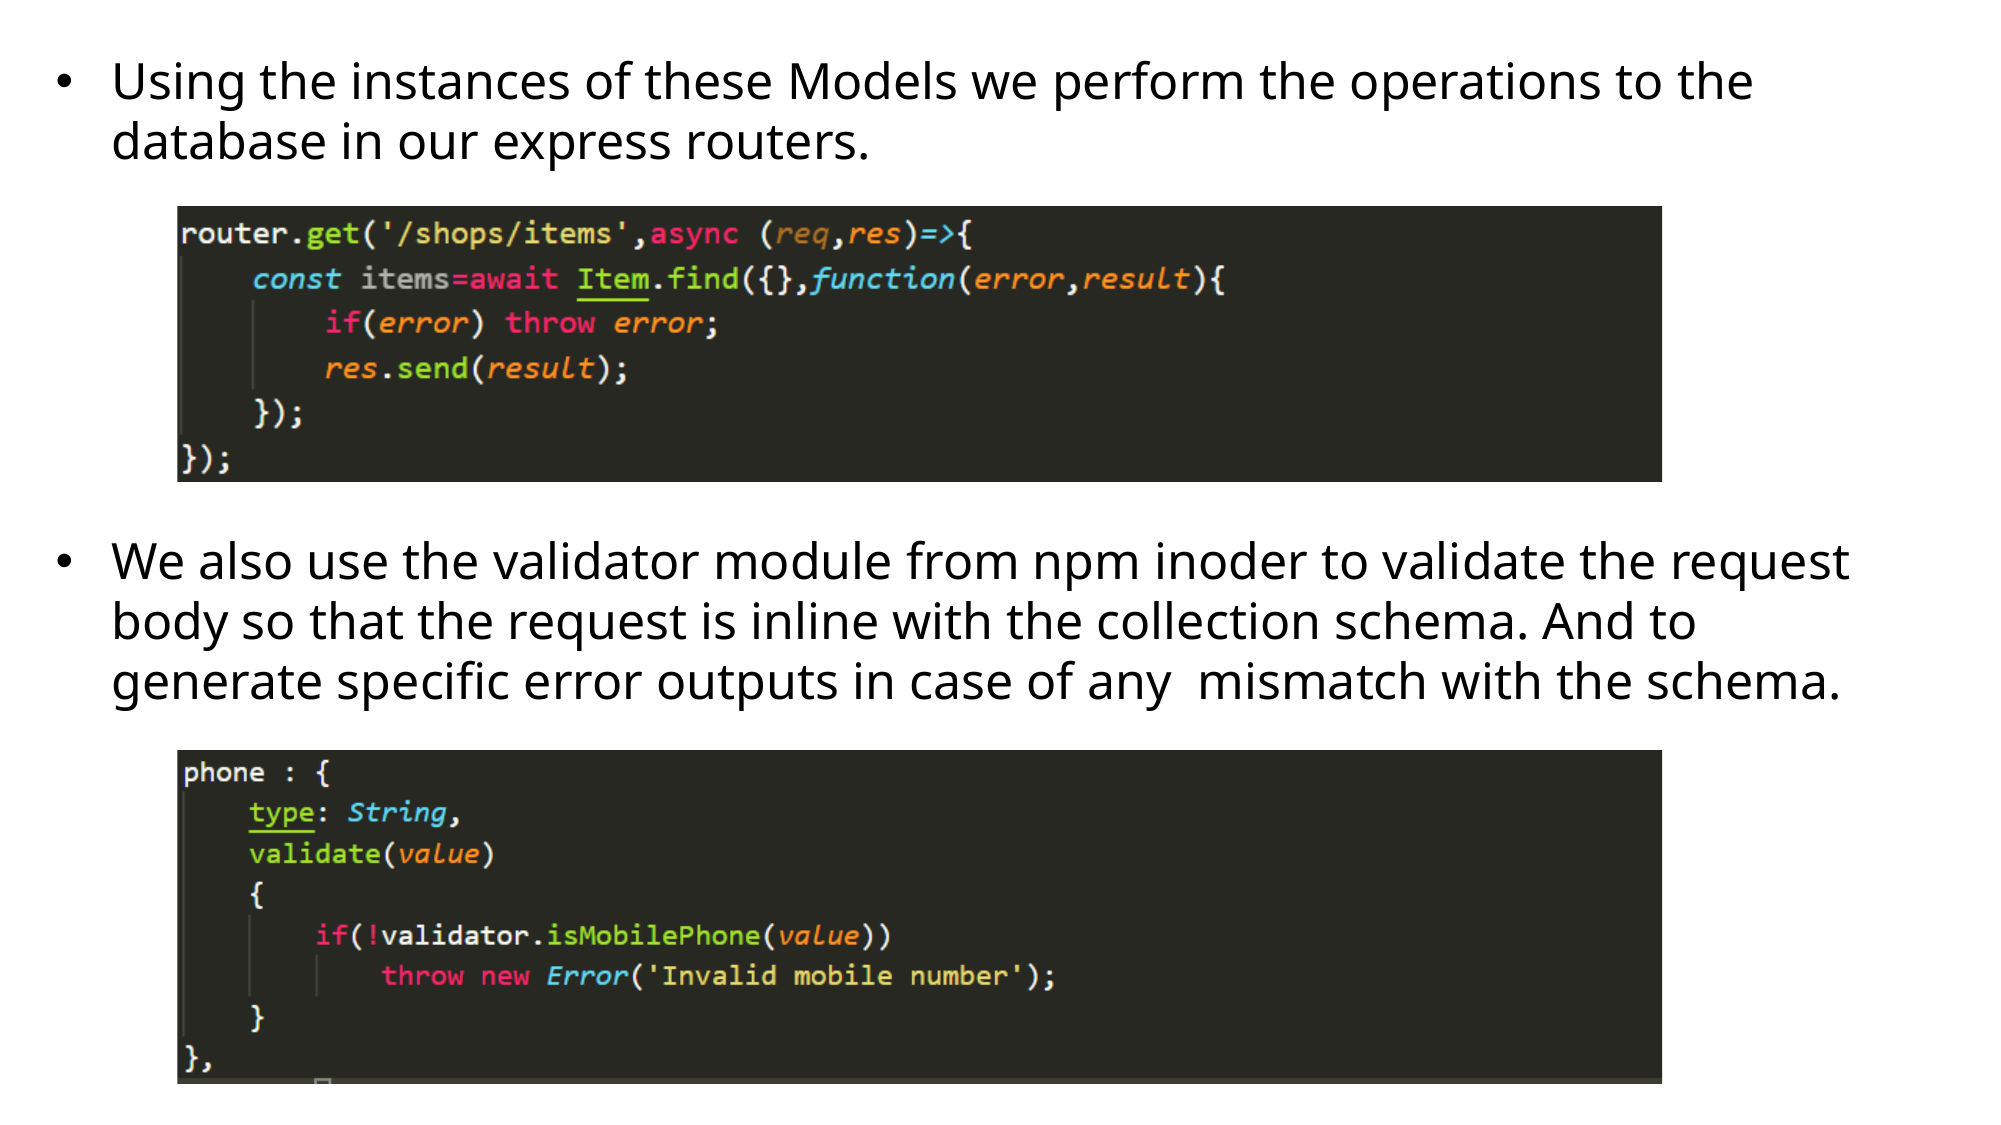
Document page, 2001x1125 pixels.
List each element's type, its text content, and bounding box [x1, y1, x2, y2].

picture [177, 206, 1663, 482]
text_box Using the instances of these Models we perform the operations to the database in our express routers. We also use the validator module from npm inoder to validate the request body so that the request is inline with the collection schema. And to generate specific error outputs in case of any mismatch with the schema. [40, 0, 1873, 763]
picture [177, 750, 1663, 1084]
